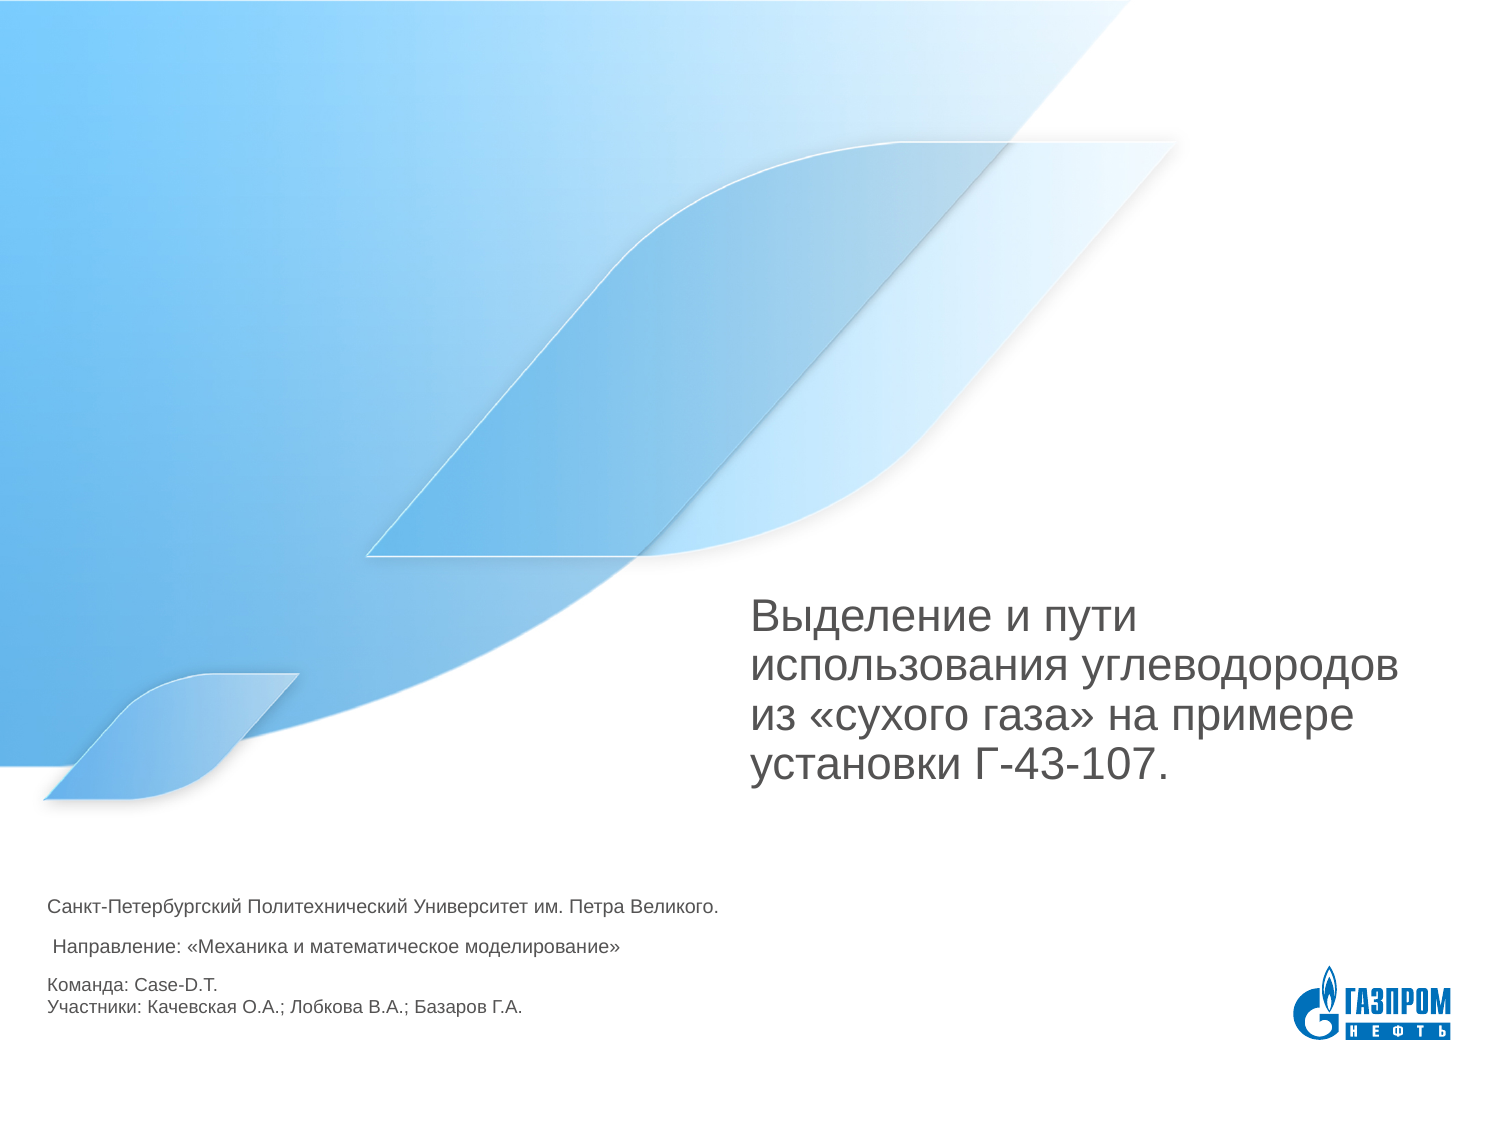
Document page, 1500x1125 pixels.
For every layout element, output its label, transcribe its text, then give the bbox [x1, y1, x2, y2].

subtitle Санкт-Петербургский Политехнический Университет им. Петра Великого. Направление: «Механика и математическое моделирование» [47, 893, 727, 966]
list Команда: Case-D.T. Участники: Качевская О.А.; Лобкова В.А.; Базаров Г.А. [47, 967, 727, 1018]
picture [0, 0, 1500, 1125]
